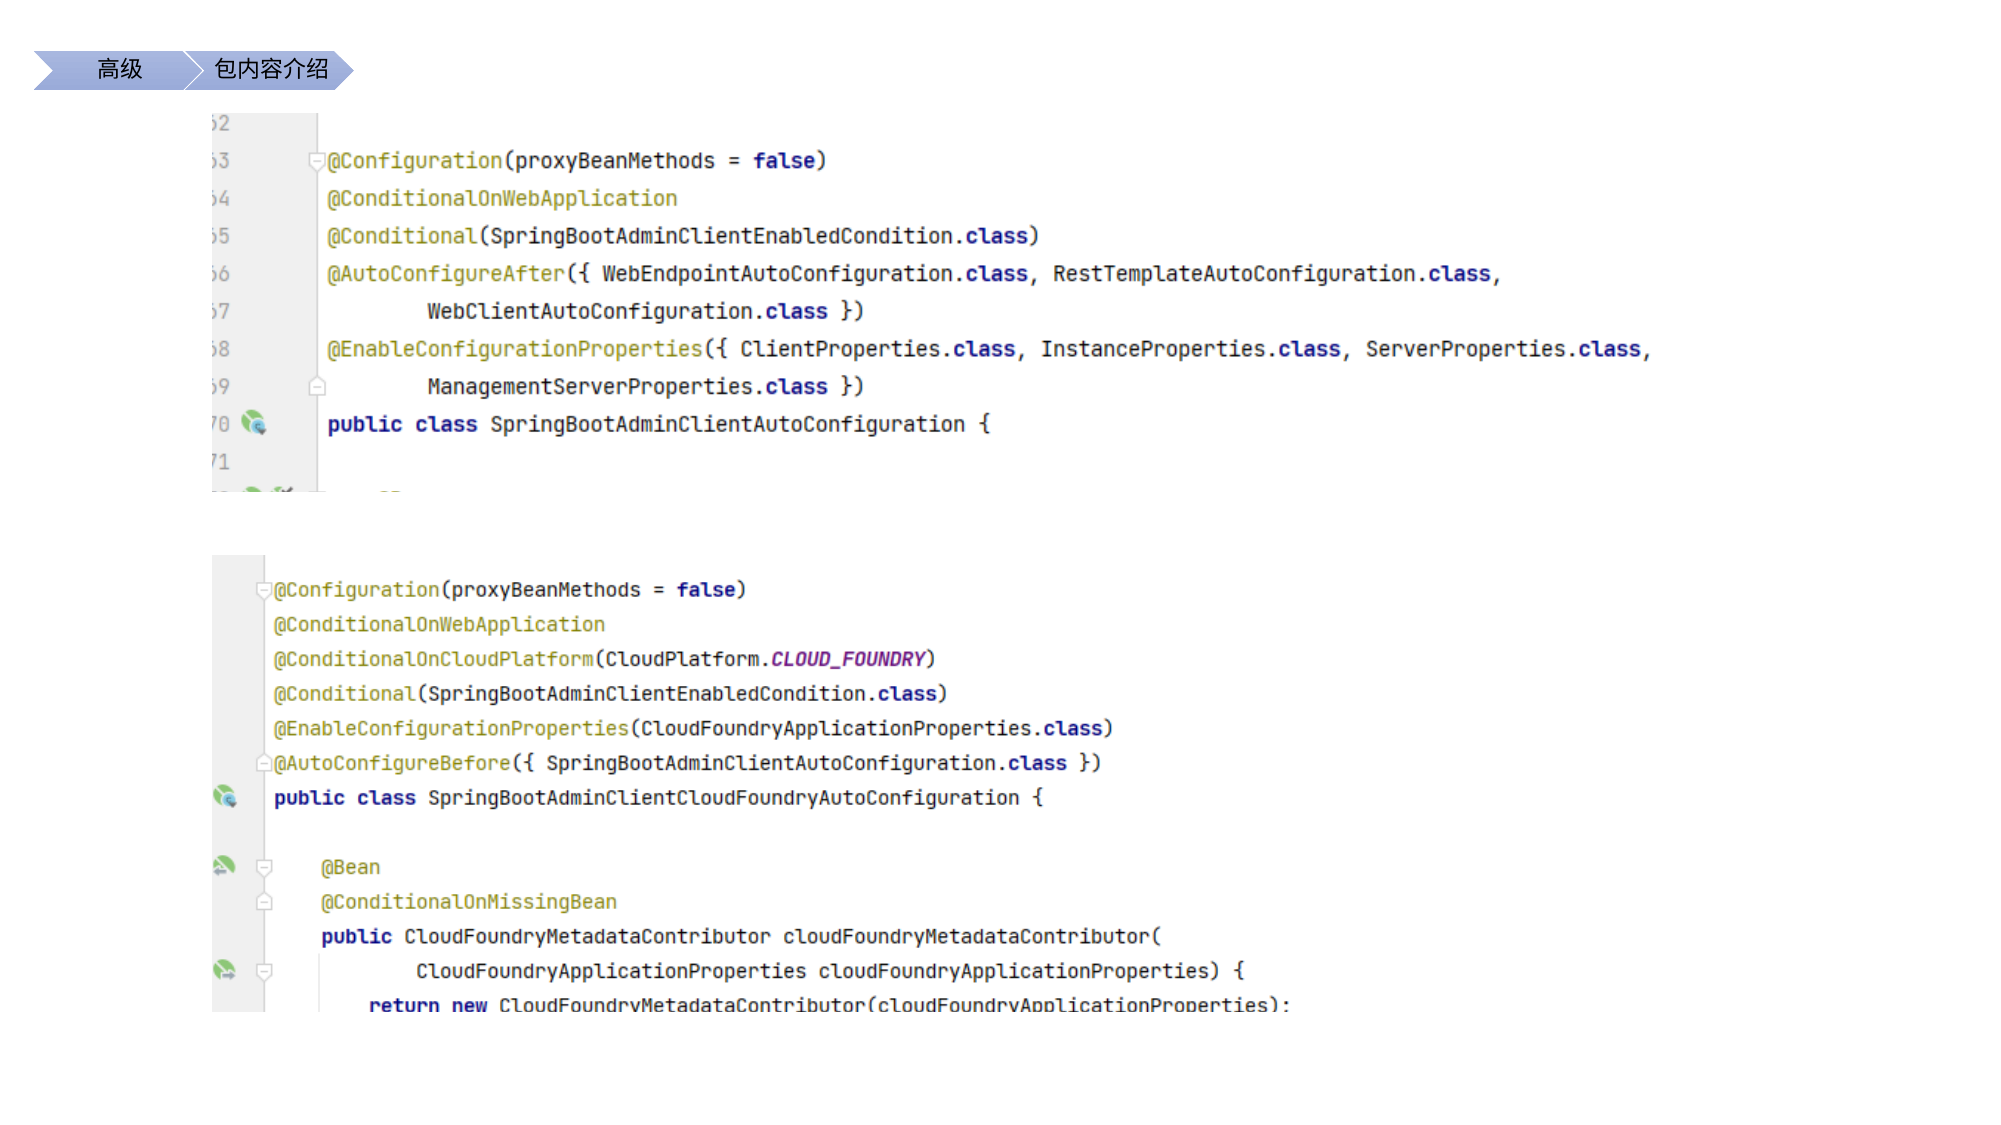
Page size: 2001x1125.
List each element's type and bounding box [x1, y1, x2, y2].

text_box [33, 50, 354, 91]
picture [212, 555, 1314, 1013]
picture [212, 112, 1689, 492]
